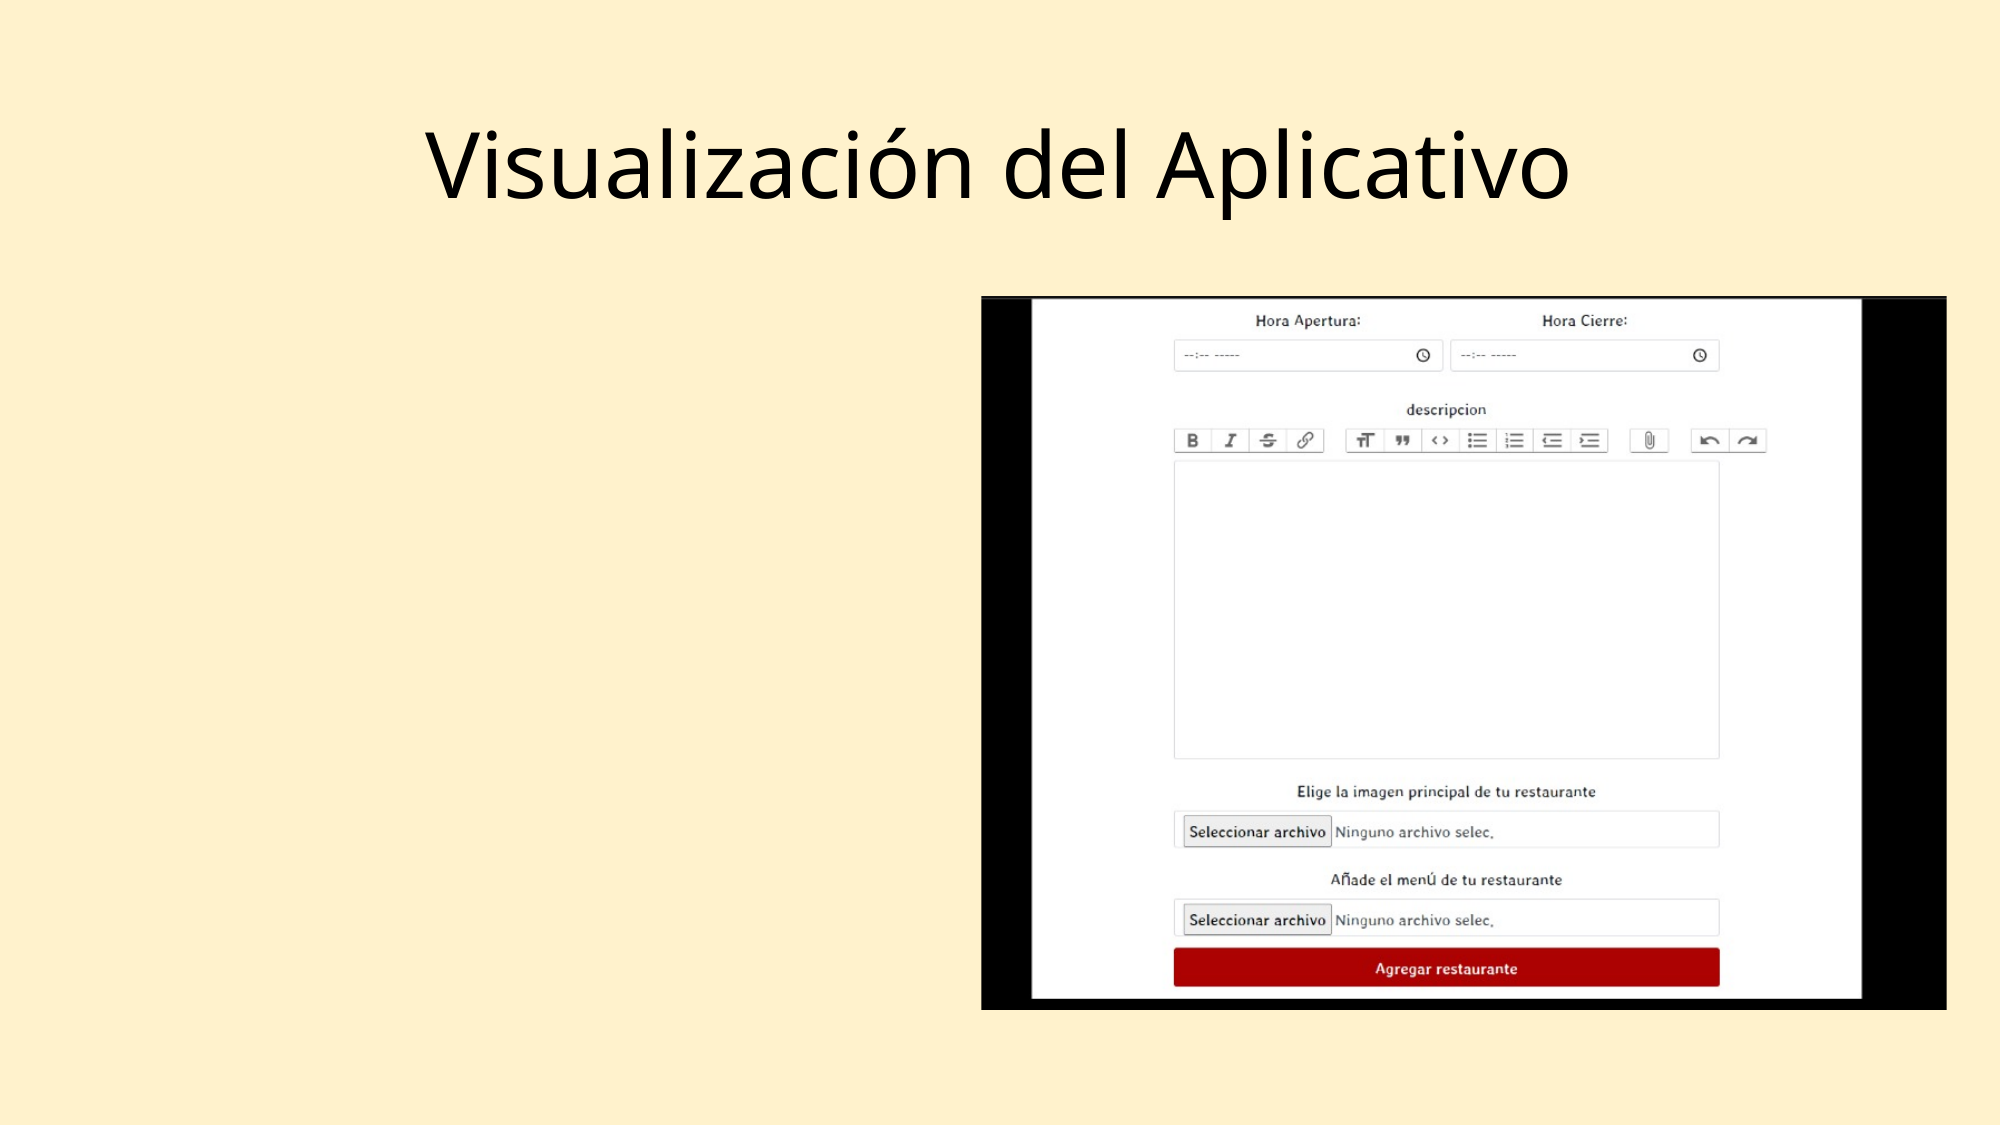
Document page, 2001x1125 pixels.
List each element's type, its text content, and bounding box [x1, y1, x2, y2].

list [981, 296, 1947, 1010]
title Visualización del Aplicativo [137, 59, 1863, 278]
